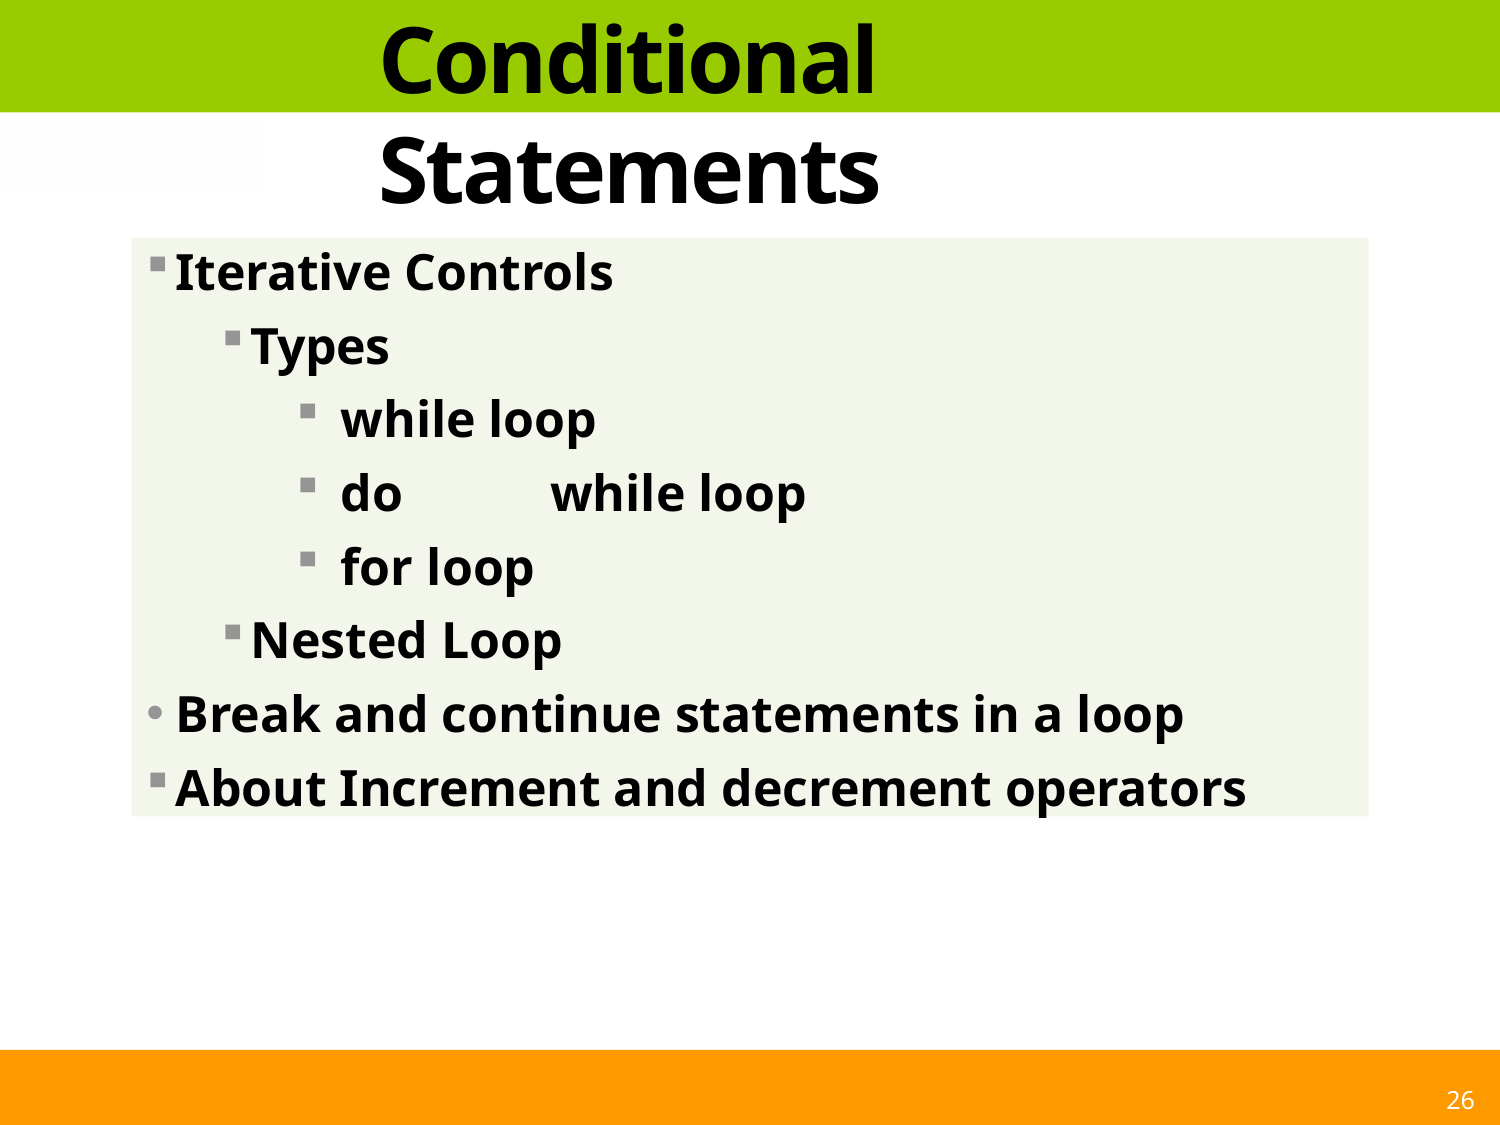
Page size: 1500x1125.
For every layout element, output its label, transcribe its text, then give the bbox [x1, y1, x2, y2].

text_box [0, 0, 1500, 188]
text_box Iterative Controls Types while loop do while loop for loop Nested Loop Break and continue statements in a loop About Increment and decrement operators [131, 237, 1369, 817]
title Conditional Statements [376, 197, 1363, 223]
slide_number 26 [1440, 1084, 1479, 1125]
